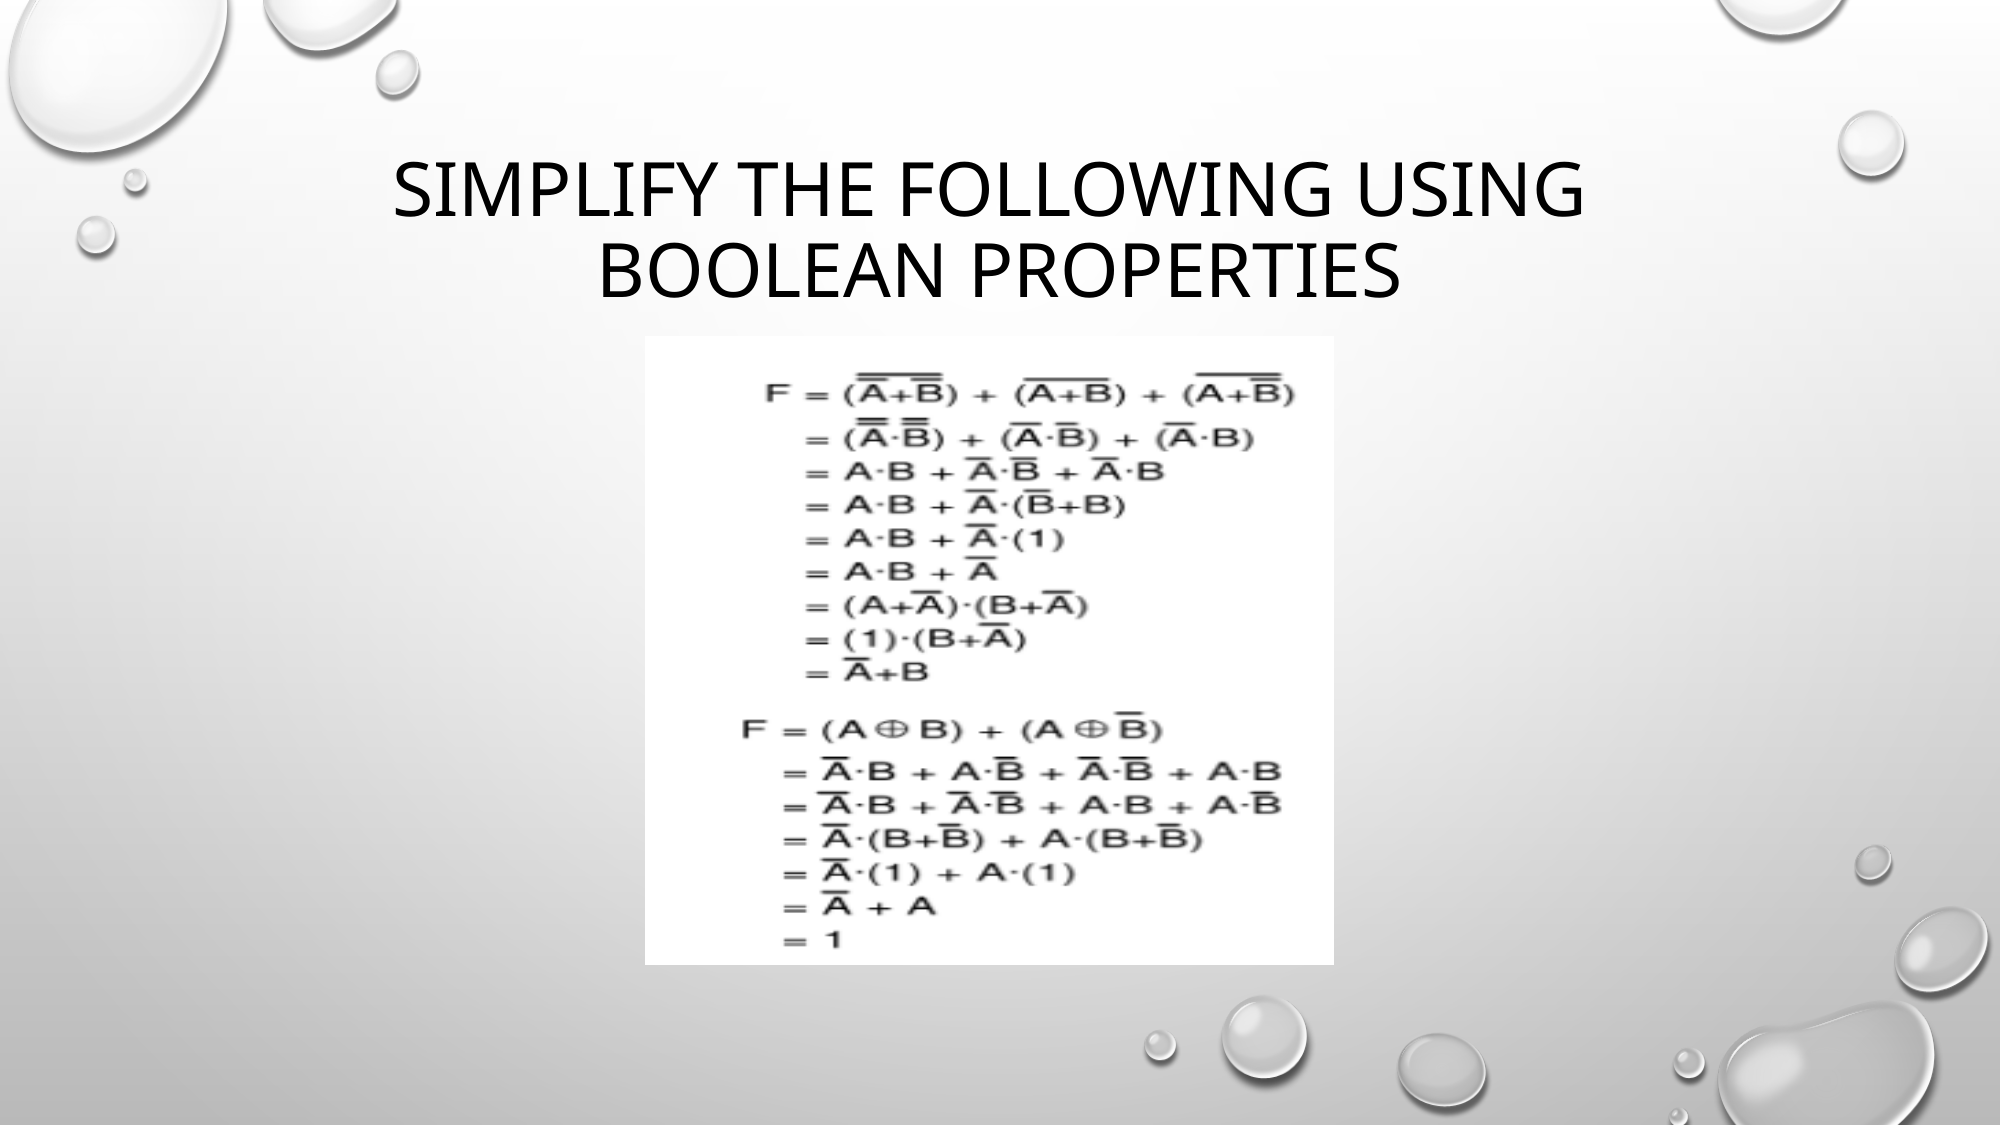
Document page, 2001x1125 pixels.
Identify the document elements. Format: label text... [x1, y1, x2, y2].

picture [0, 0, 2000, 1125]
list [644, 335, 1334, 966]
title Simplify the following using Boolean properties [149, 101, 1851, 364]
